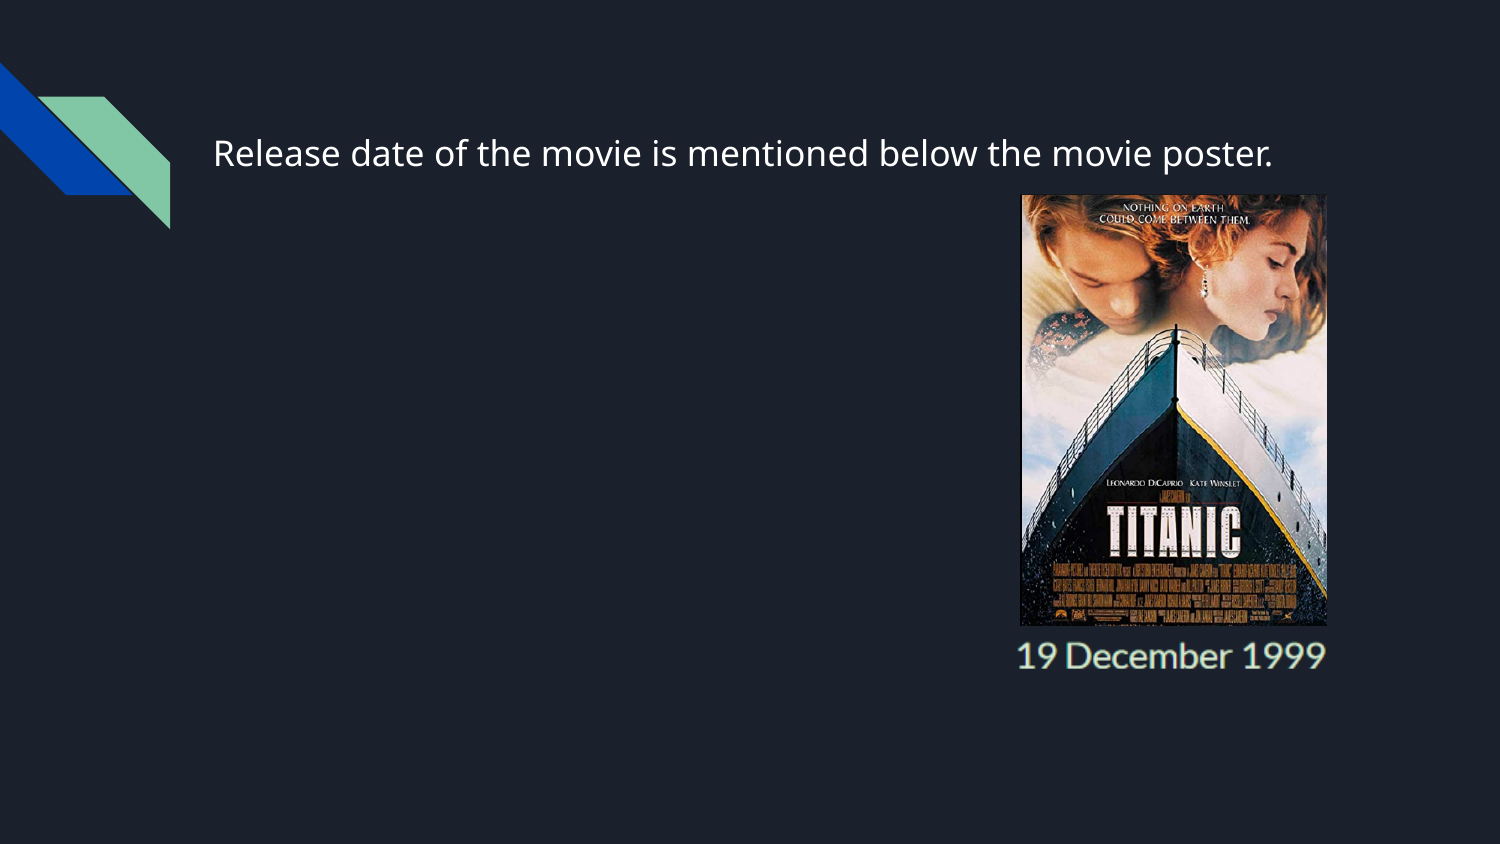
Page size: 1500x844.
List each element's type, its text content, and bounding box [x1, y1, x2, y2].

picture [1015, 637, 1332, 678]
title [212, 64, 1368, 215]
list Release date of the movie is mentioned below the movie poster. [197, 106, 1353, 693]
picture [1019, 194, 1327, 627]
